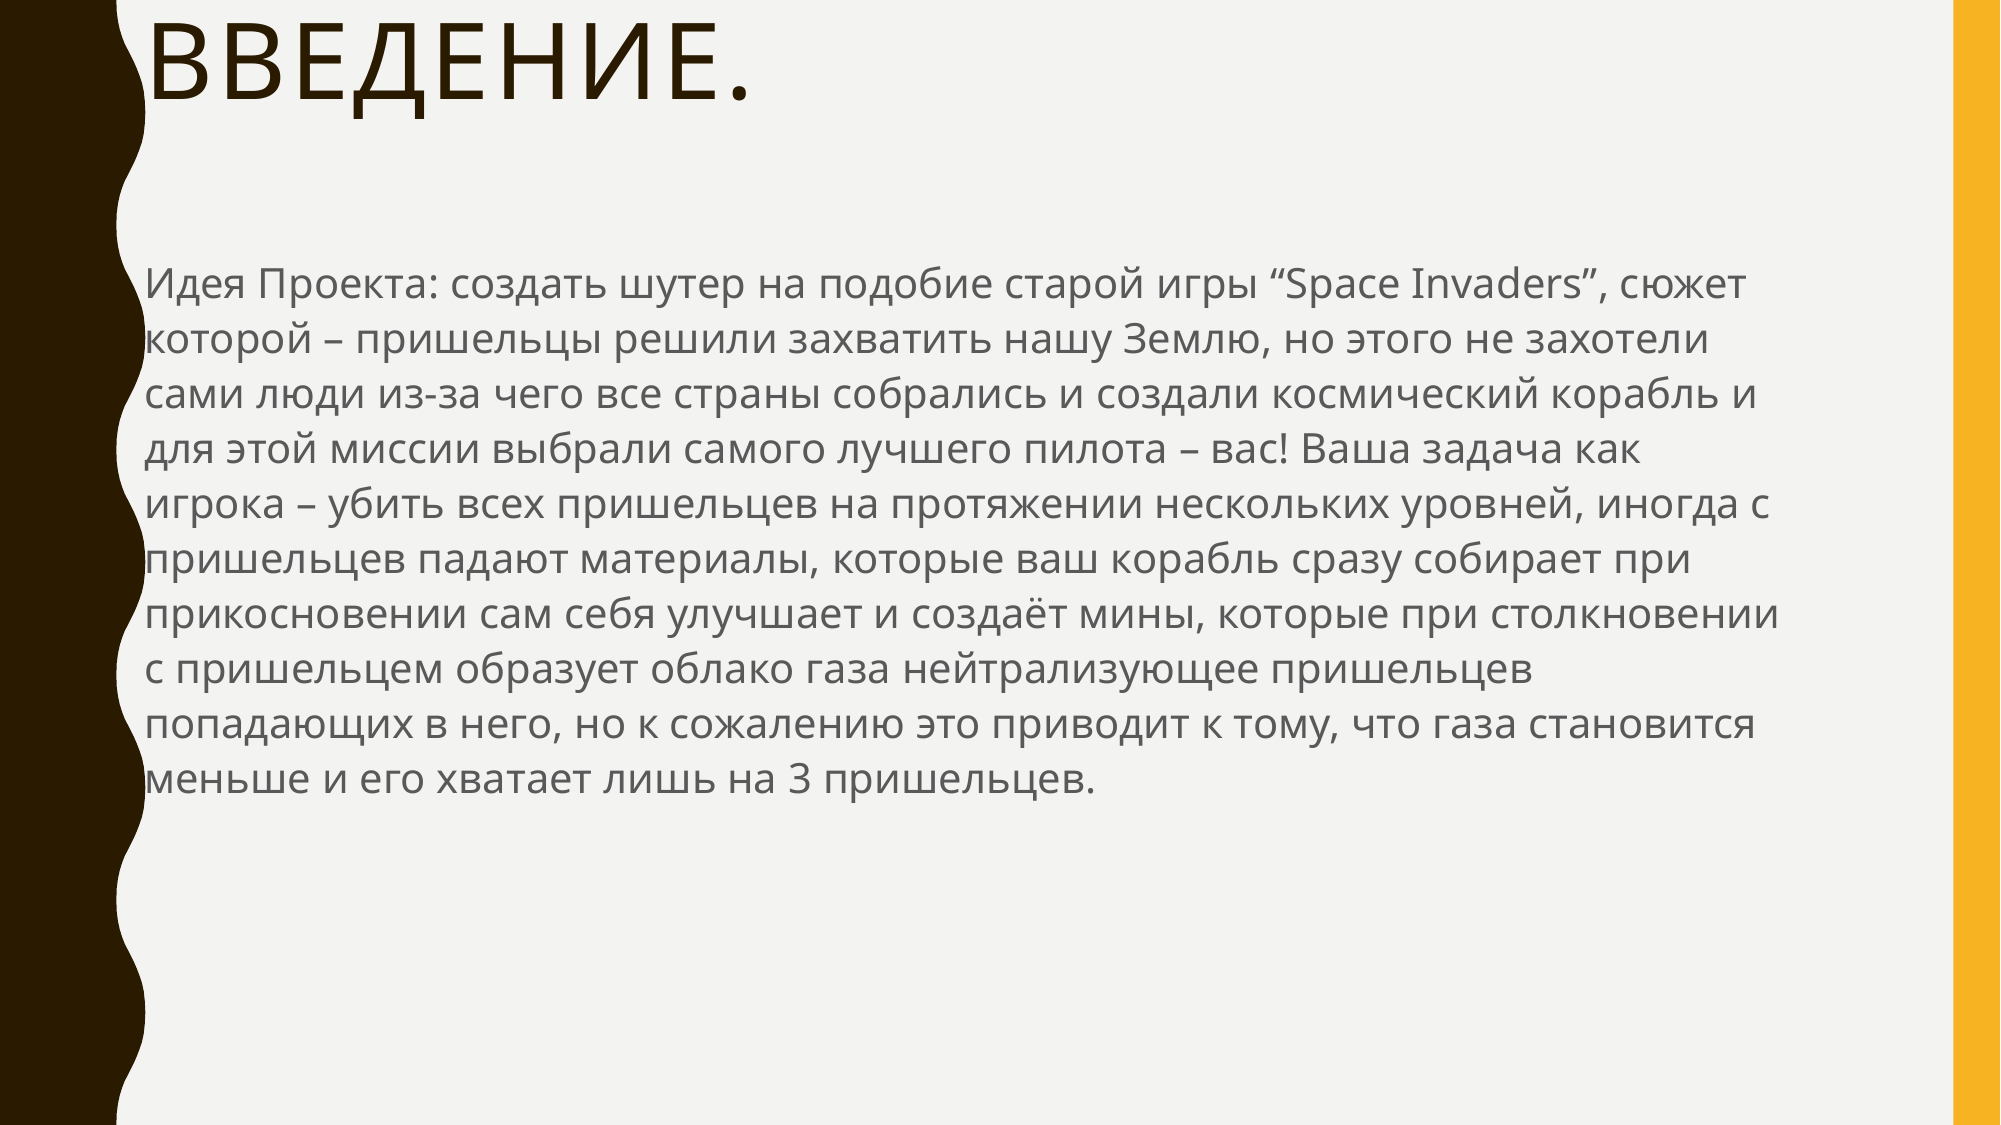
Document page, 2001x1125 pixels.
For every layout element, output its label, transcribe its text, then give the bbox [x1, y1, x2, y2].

list Идея Проекта: создать шутер на подобие старой игры “Space Invaders”, сюжет которой – пришельцы решили захватить нашу Землю, но этого не захотели сами люди из-за чего все страны собрались и создали космический корабль и для этой миссии выбрали самого лучшего пилота – вас! Ваша задача как игрока – убить всех пришельцев на протяжении нескольких уровней, иногда с пришельцев падают материалы, которые ваш корабль сразу собирает при прикосновении сам себя улучшает и создаёт мины, которые при столкновении с пришельцем образует облако газа нейтрализующее пришельцев попадающих в него, но к сожалению это приводит к тому, что газа становится меньше и его хватает лишь на 3 пришельцев. [129, 244, 1799, 835]
title Введение. [129, 0, 1799, 244]
